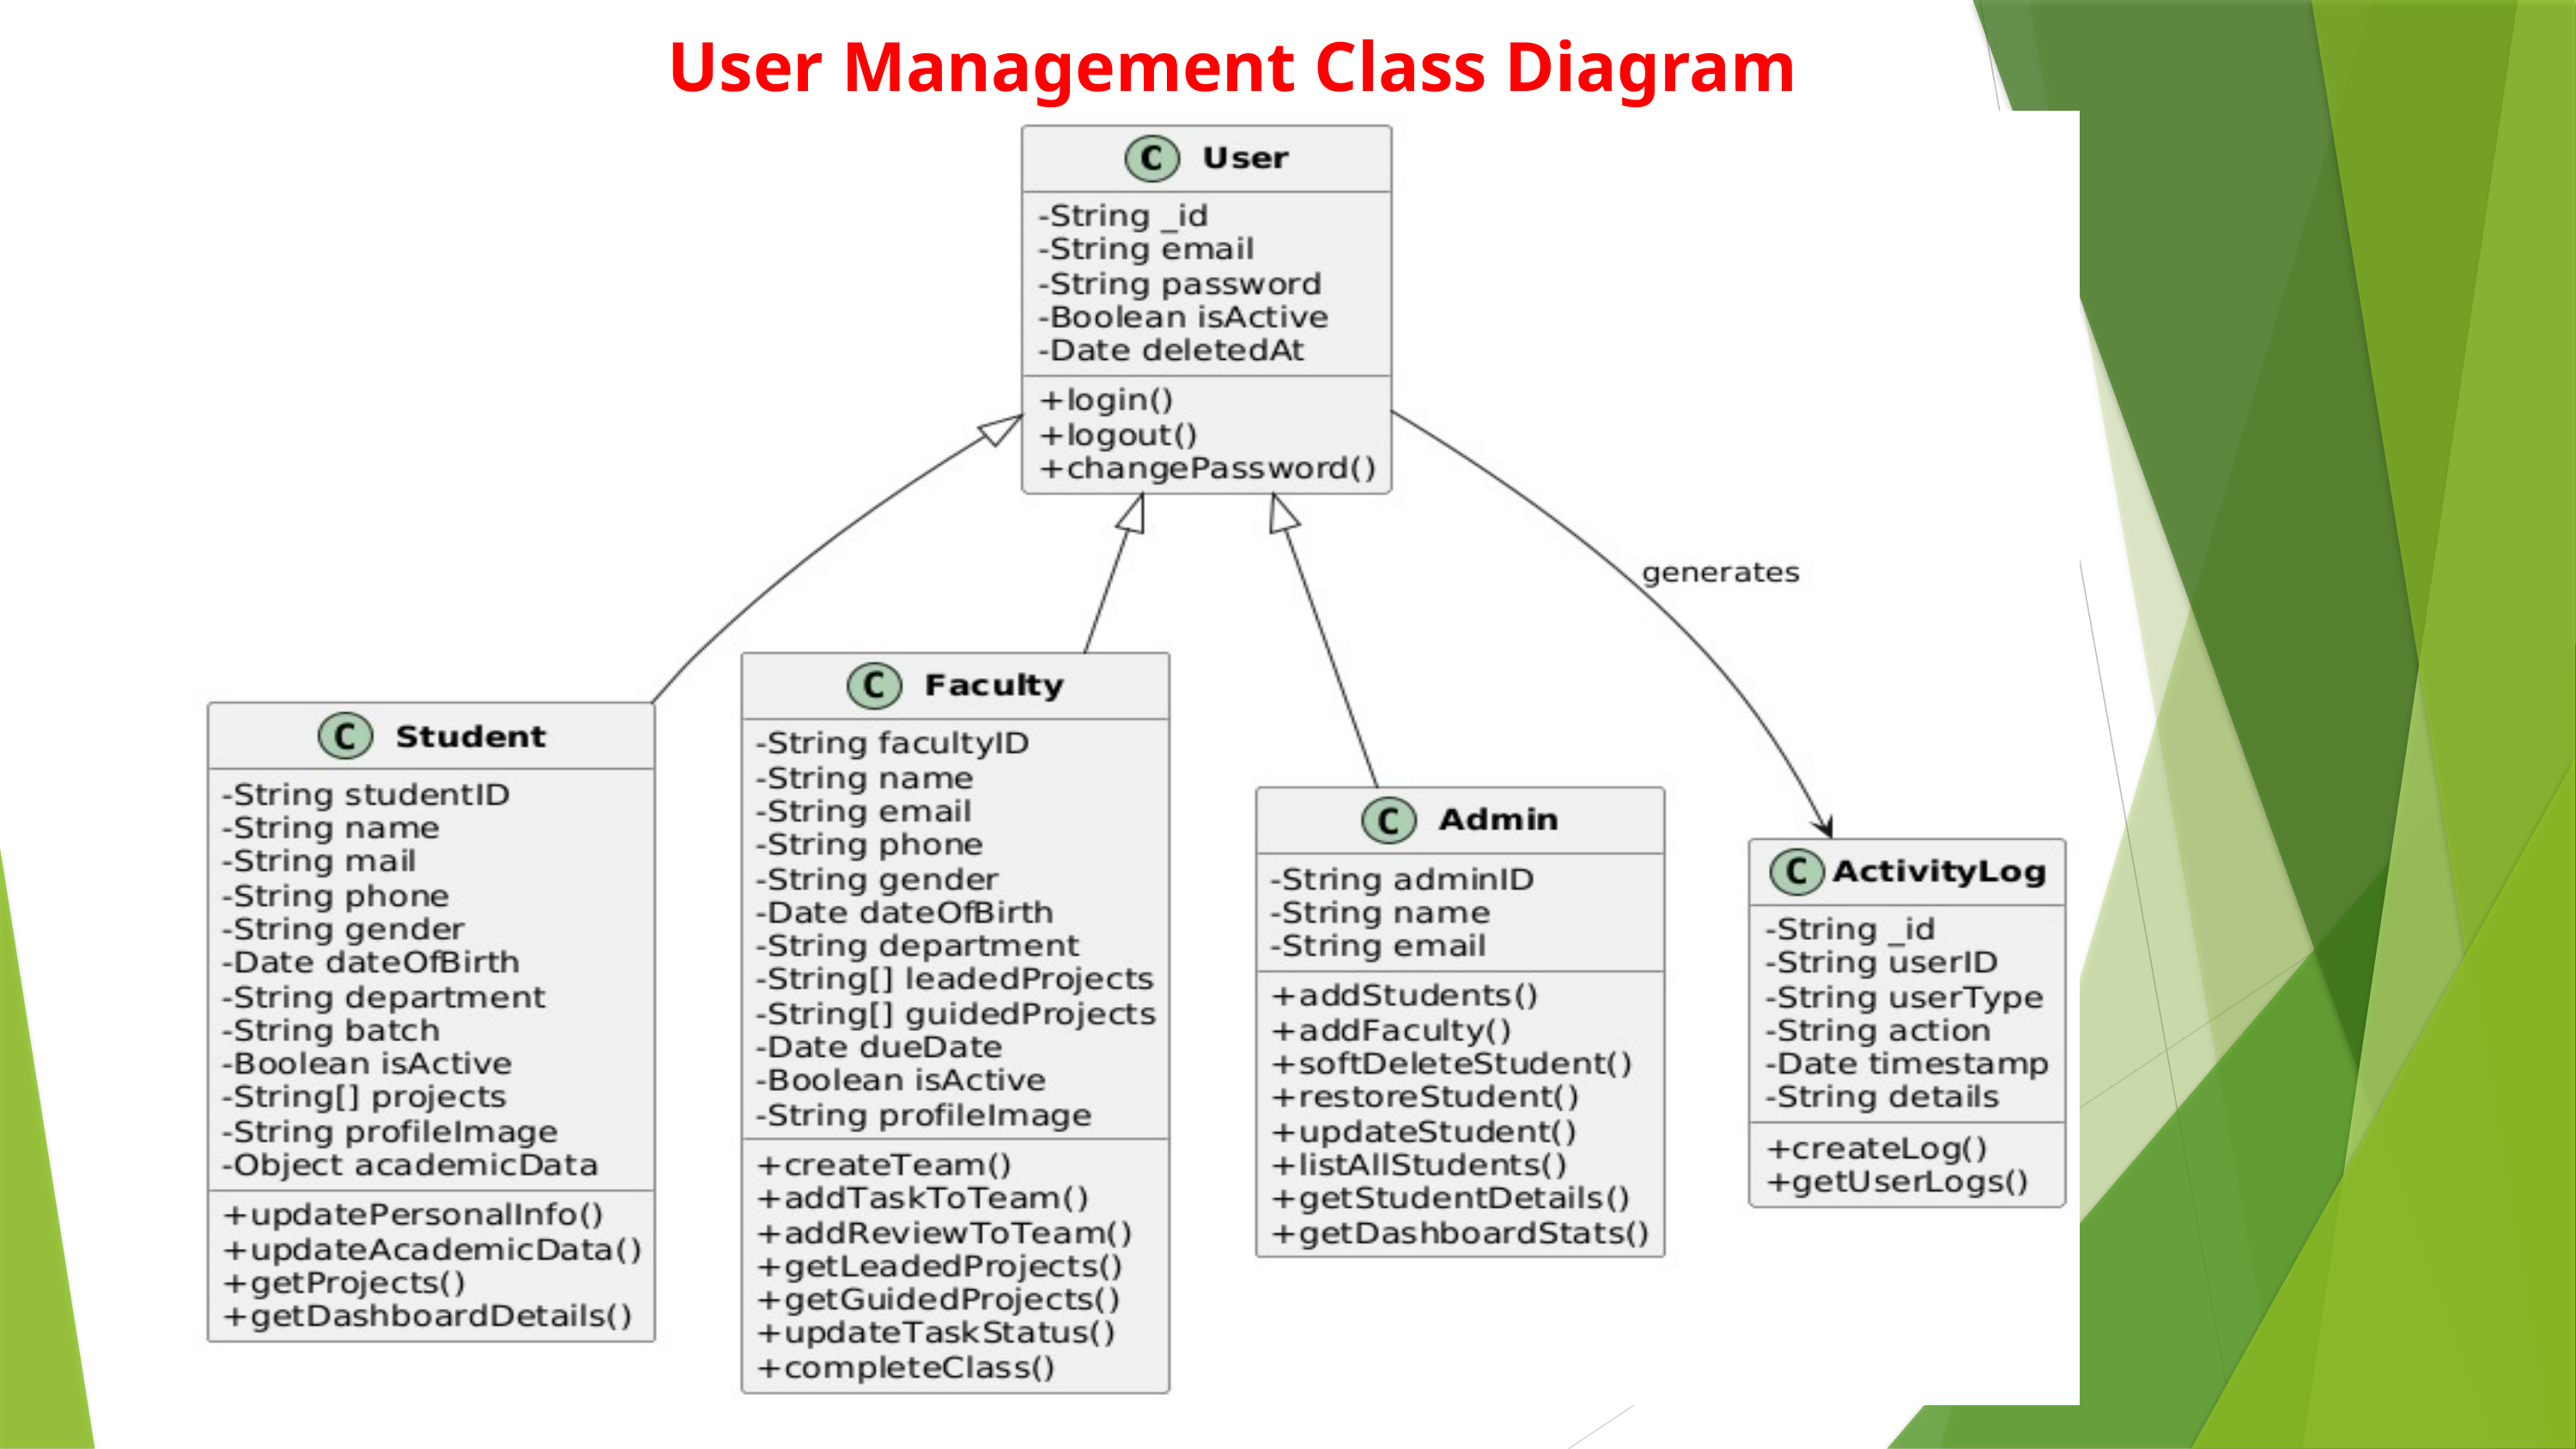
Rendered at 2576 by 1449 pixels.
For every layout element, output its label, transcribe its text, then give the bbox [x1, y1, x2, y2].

picture [190, 111, 2081, 1406]
title User Management Class Diagram [637, 0, 2097, 112]
